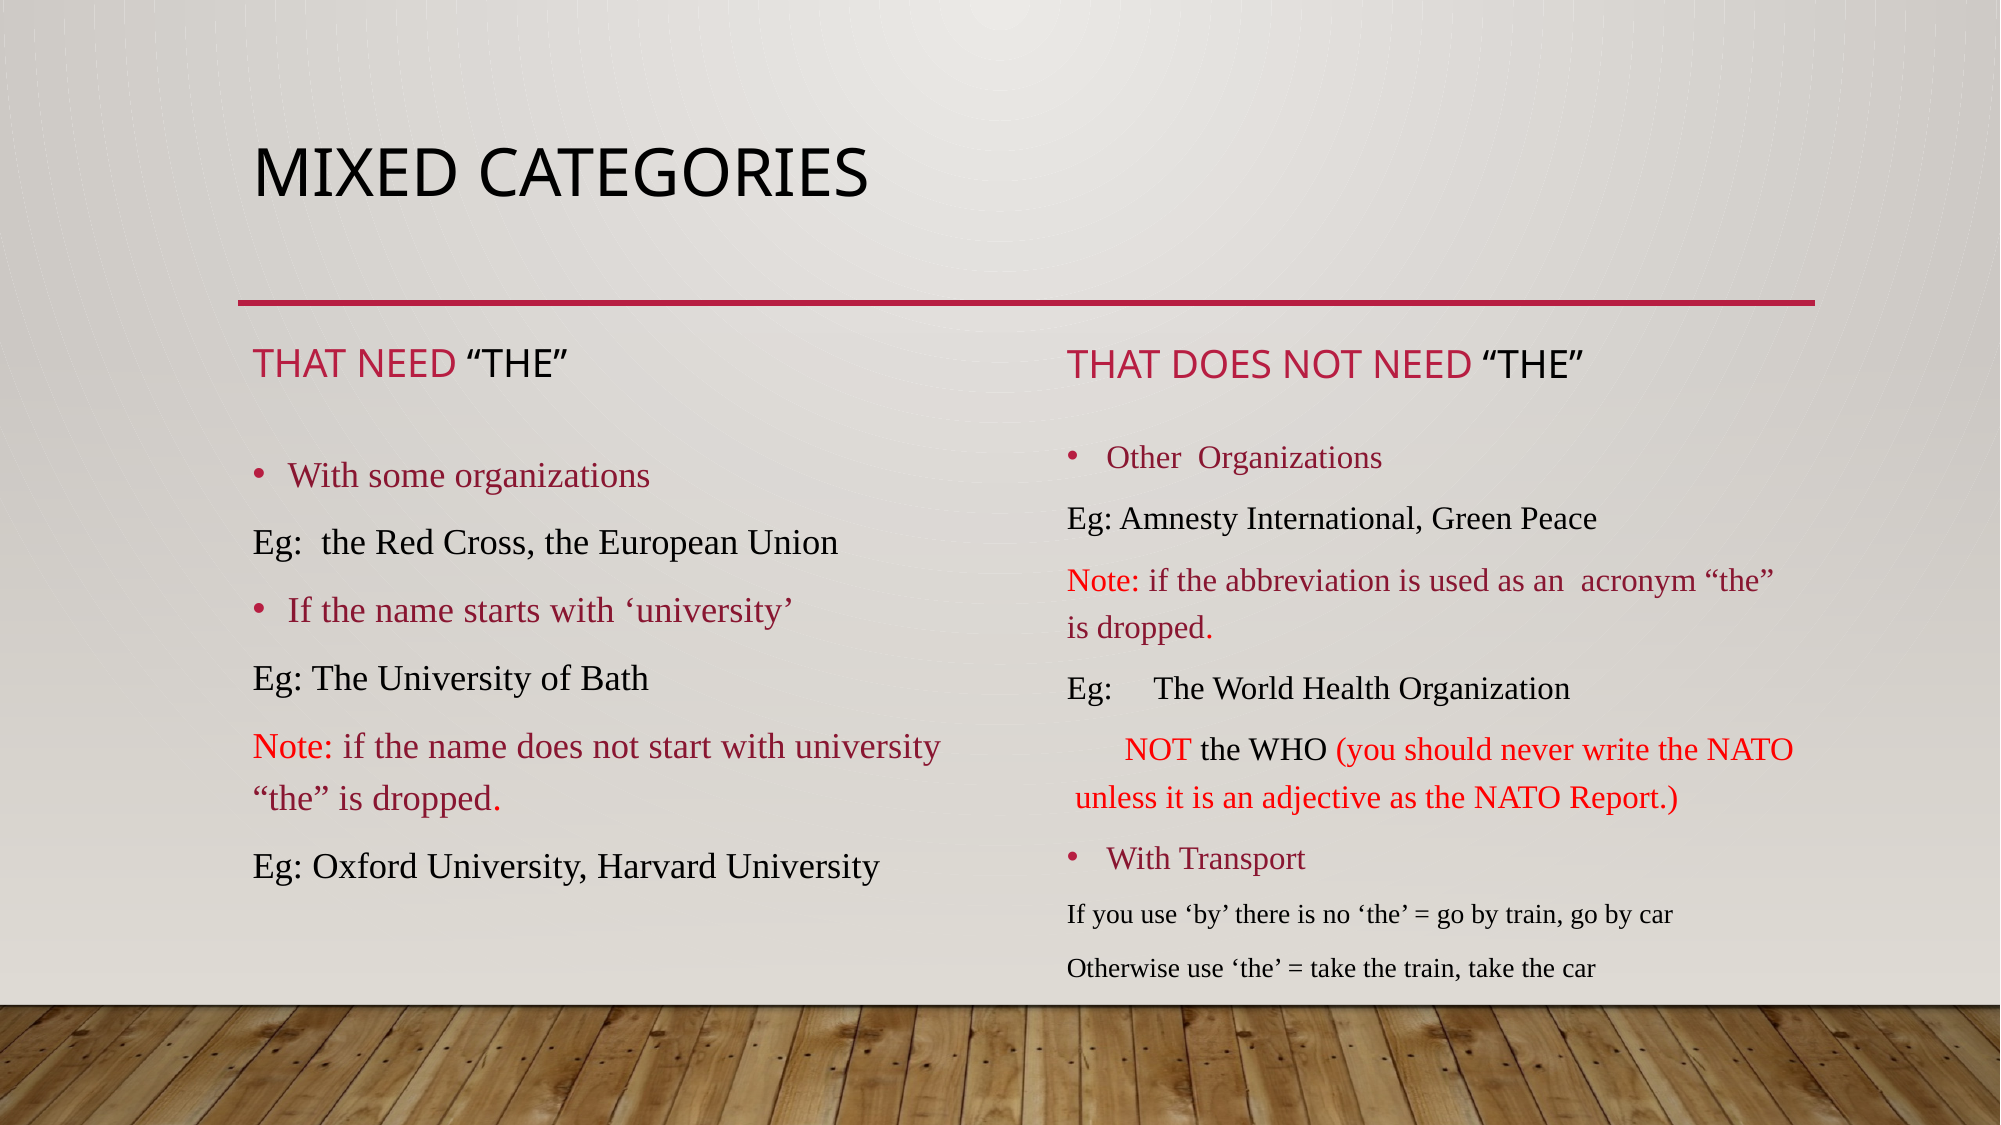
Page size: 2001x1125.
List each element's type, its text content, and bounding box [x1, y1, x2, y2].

picture [0, 1005, 2000, 1125]
list That does not need “The” [1051, 331, 1814, 394]
list Other Organizations Eg: Amnesty International, Green Peace Note: if the abbreviation is used as an acronym “the” is dropped. Eg: The World Health Organization NOT the WHO (you should never write the NATO unless it is an adjective as the NATO Report.) With Transport If you use ‘by’ there is no ‘the’ = go by train, go by car Otherwise use ‘the’ = take the train, take the car [1051, 420, 1814, 994]
list That need “the” [237, 331, 1000, 393]
title Mixed categories [237, 131, 1814, 306]
list With some organizations Eg: the Red Cross, the European Union If the name starts with ‘university’ Eg: The University of Bath Note: if the name does not start with university “the” is dropped. Eg: Oxford University, Harvard University [237, 434, 1000, 897]
